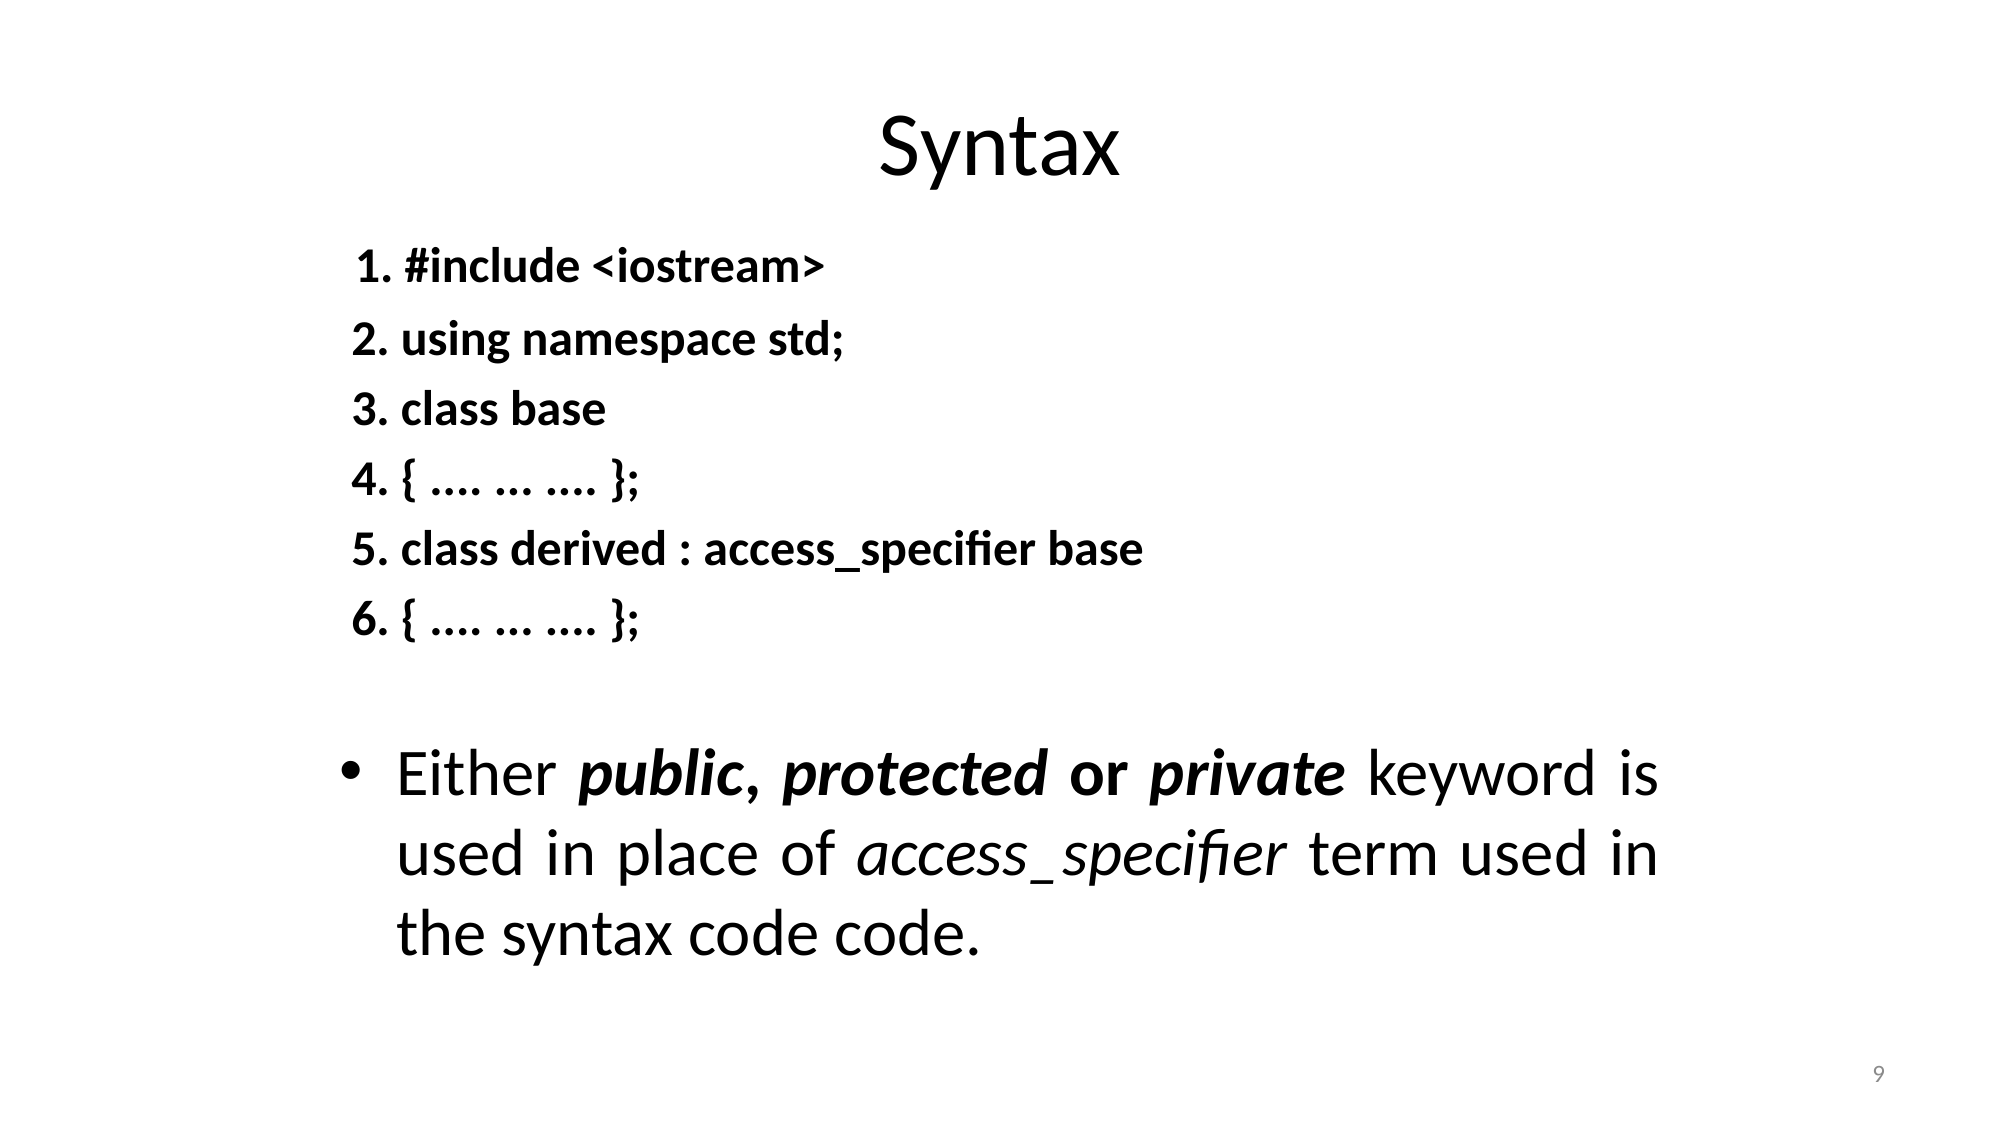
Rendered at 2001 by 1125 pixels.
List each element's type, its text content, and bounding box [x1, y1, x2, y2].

list 1. #include <iostream> 2. using namespace std; 3. class base 4. { .... ... .... }; 5. class derived : access_specifier base 6. { .... ... .... }; Either public, protected or private keyword is used in place of access_specifier term used in the syntax code code. [324, 208, 1675, 1005]
title Syntax [99, 45, 1900, 233]
slide_number 9 [1433, 1042, 1900, 1103]
